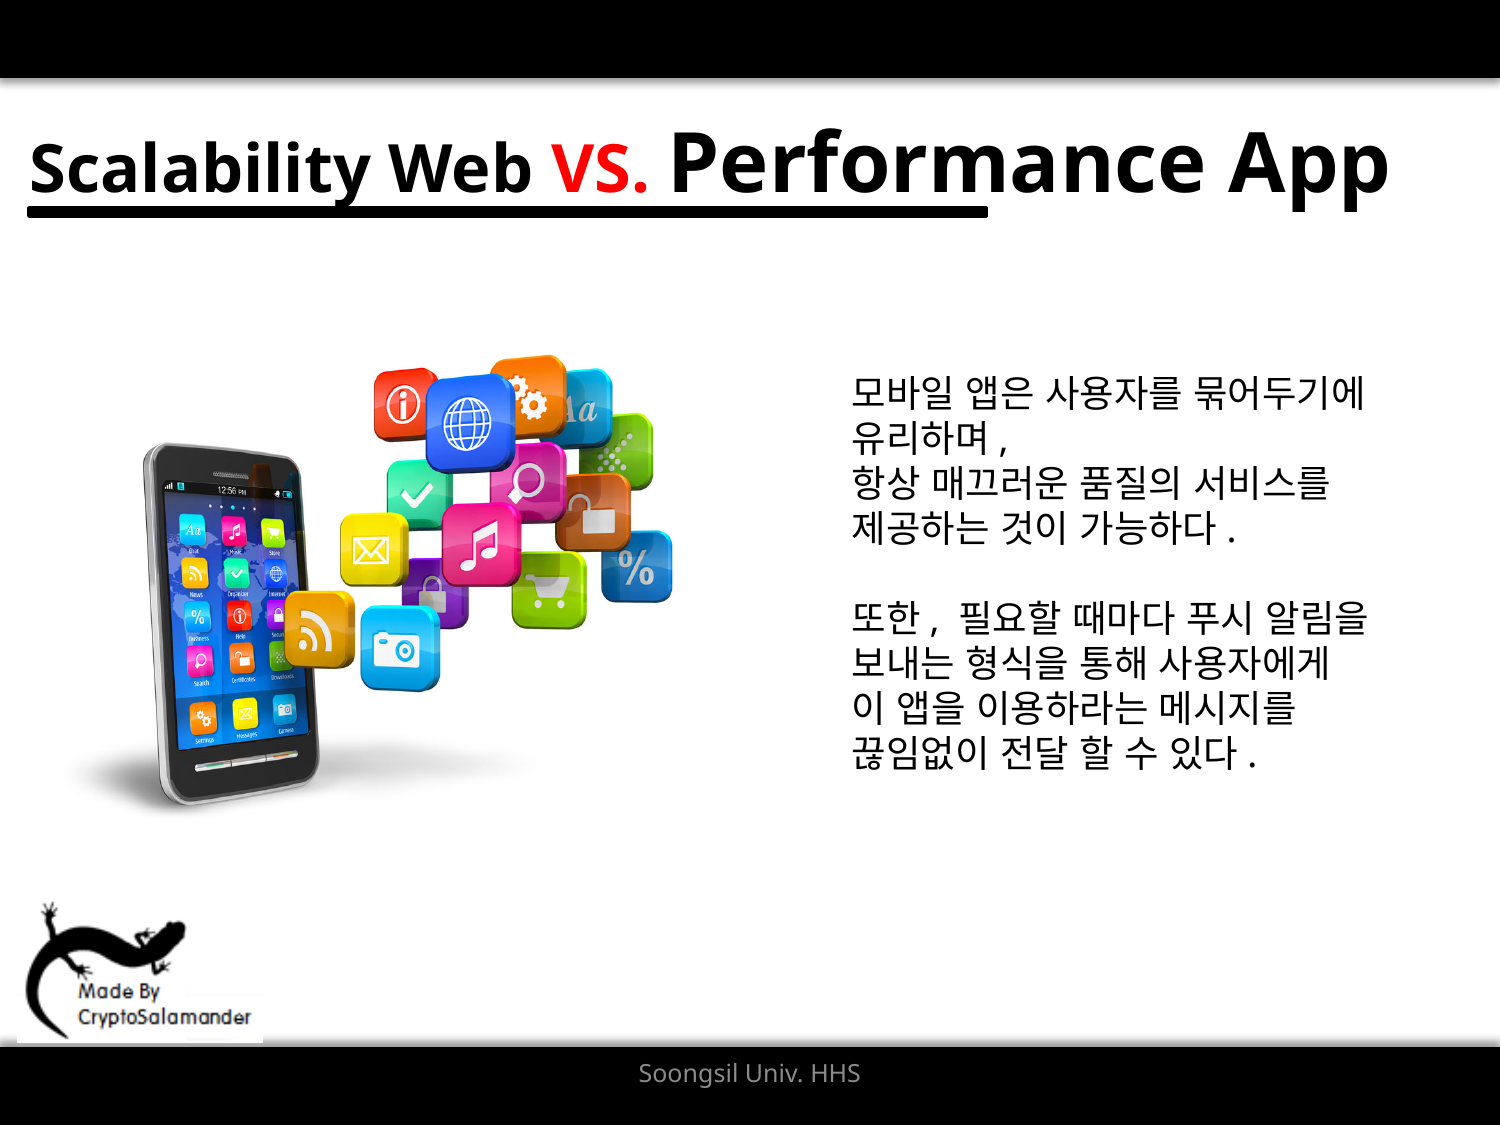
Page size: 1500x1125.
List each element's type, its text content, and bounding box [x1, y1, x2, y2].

text_box [0, 0, 1500, 78]
picture [17, 892, 263, 1043]
footer Soongsil Univ. HHS [512, 1042, 988, 1103]
text_box 모바일 앱은 사용자를 묶어두기에 유리하며, 항상 매끄러운 품질의 서비스를 제공하는 것이 가능하다. 또한, 필요할 때마다 푸시 알림을 보내는 형식을 통해 사용자에게 이 앱을 이용하라는 메시지를 끊임없이 전달 할 수 있다. [836, 362, 1440, 782]
picture [29, 326, 804, 823]
text_box [0, 1047, 1500, 1125]
text_box [27, 206, 988, 218]
text_box Scalability Web VS. Performance App [15, 101, 1407, 217]
